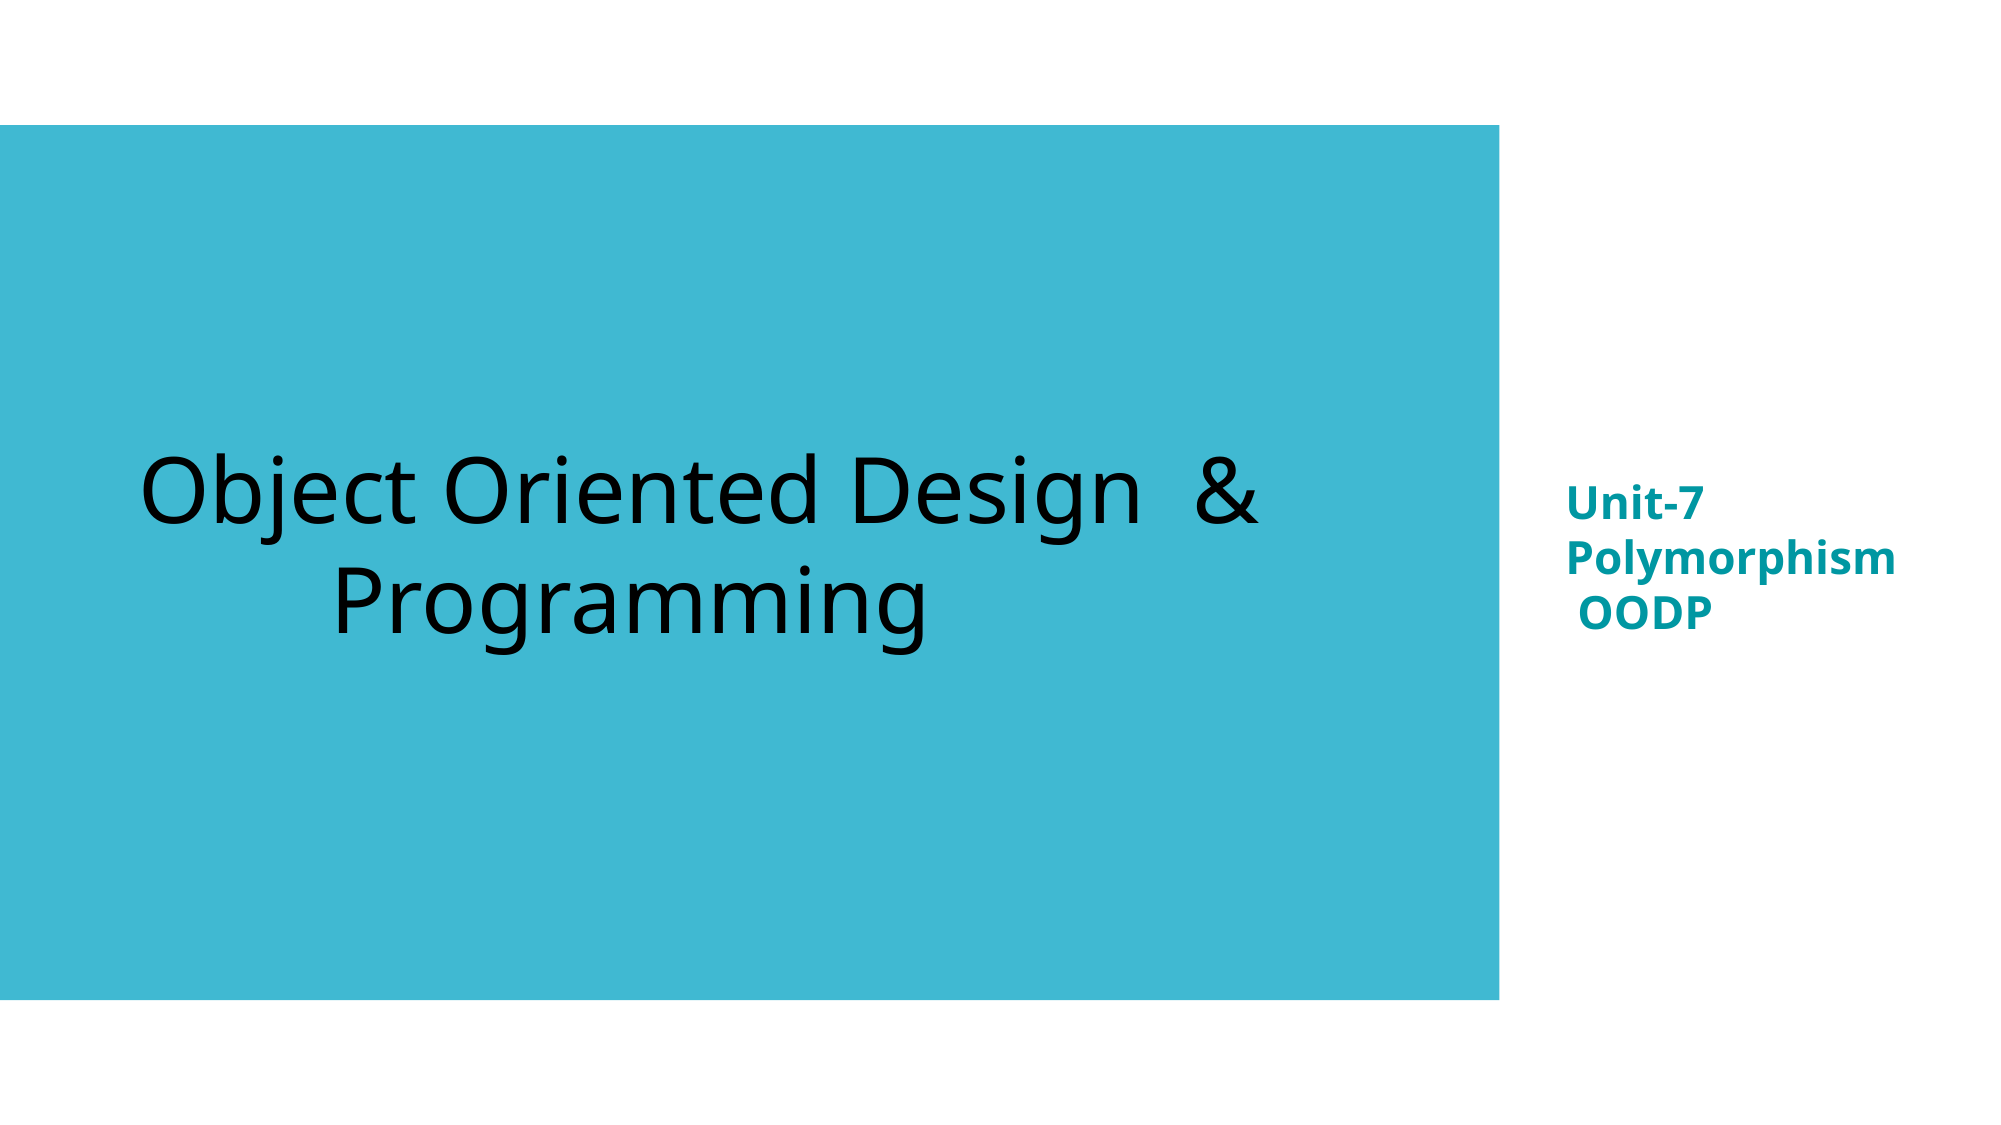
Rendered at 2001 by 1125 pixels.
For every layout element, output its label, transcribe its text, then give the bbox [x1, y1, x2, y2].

text_box Unit-7 Polymorphism OODP [1563, 471, 1903, 639]
text_box [0, 125, 1500, 1001]
text_box Object Oriented Design & Programming [136, 429, 1306, 652]
